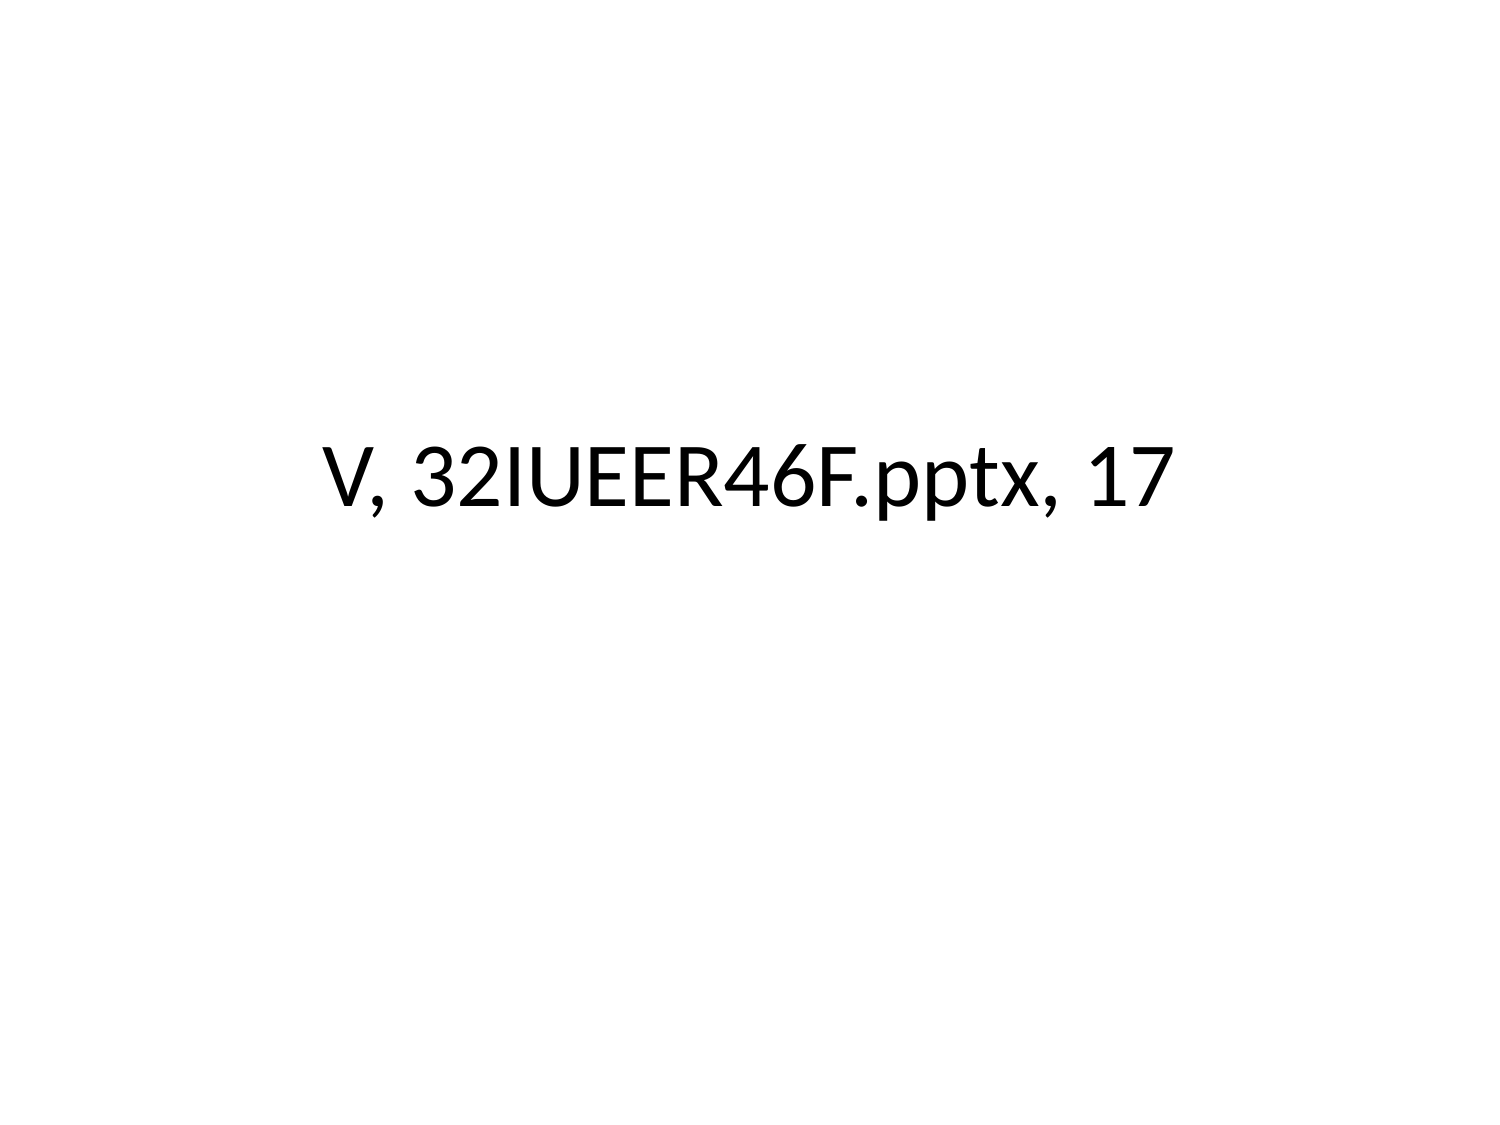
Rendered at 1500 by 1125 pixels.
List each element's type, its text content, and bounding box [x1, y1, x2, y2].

title V, 32IUEER46F.pptx, 17 [112, 349, 1388, 591]
